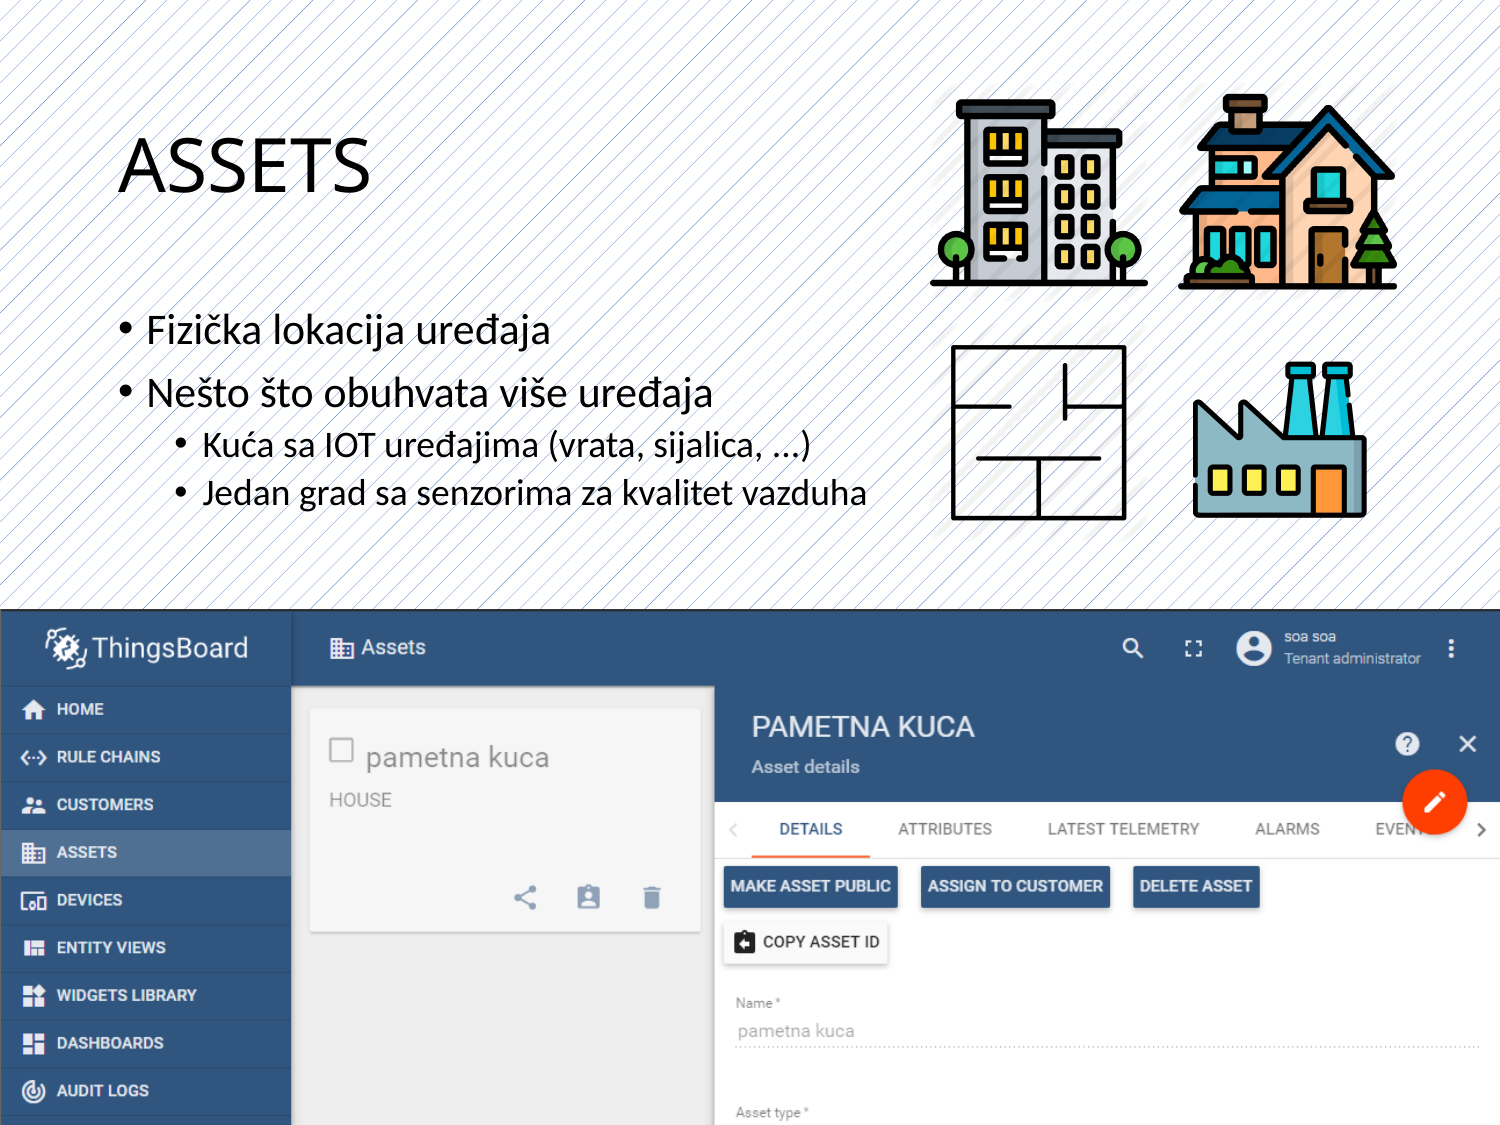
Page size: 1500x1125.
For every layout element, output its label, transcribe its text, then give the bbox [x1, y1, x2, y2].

picture [1178, 82, 1397, 301]
picture [929, 323, 1148, 542]
list Fizička lokacija uređaja Nešto što obuhvata više uređaja Kuća sa IOT uređajima (vrata, sijalica, ...) Jedan grad sa senzorima za kvalitet vazduha [103, 299, 899, 595]
picture [929, 83, 1148, 302]
picture [1193, 352, 1367, 527]
title Assets [103, 59, 899, 278]
picture [0, 609, 1500, 1125]
